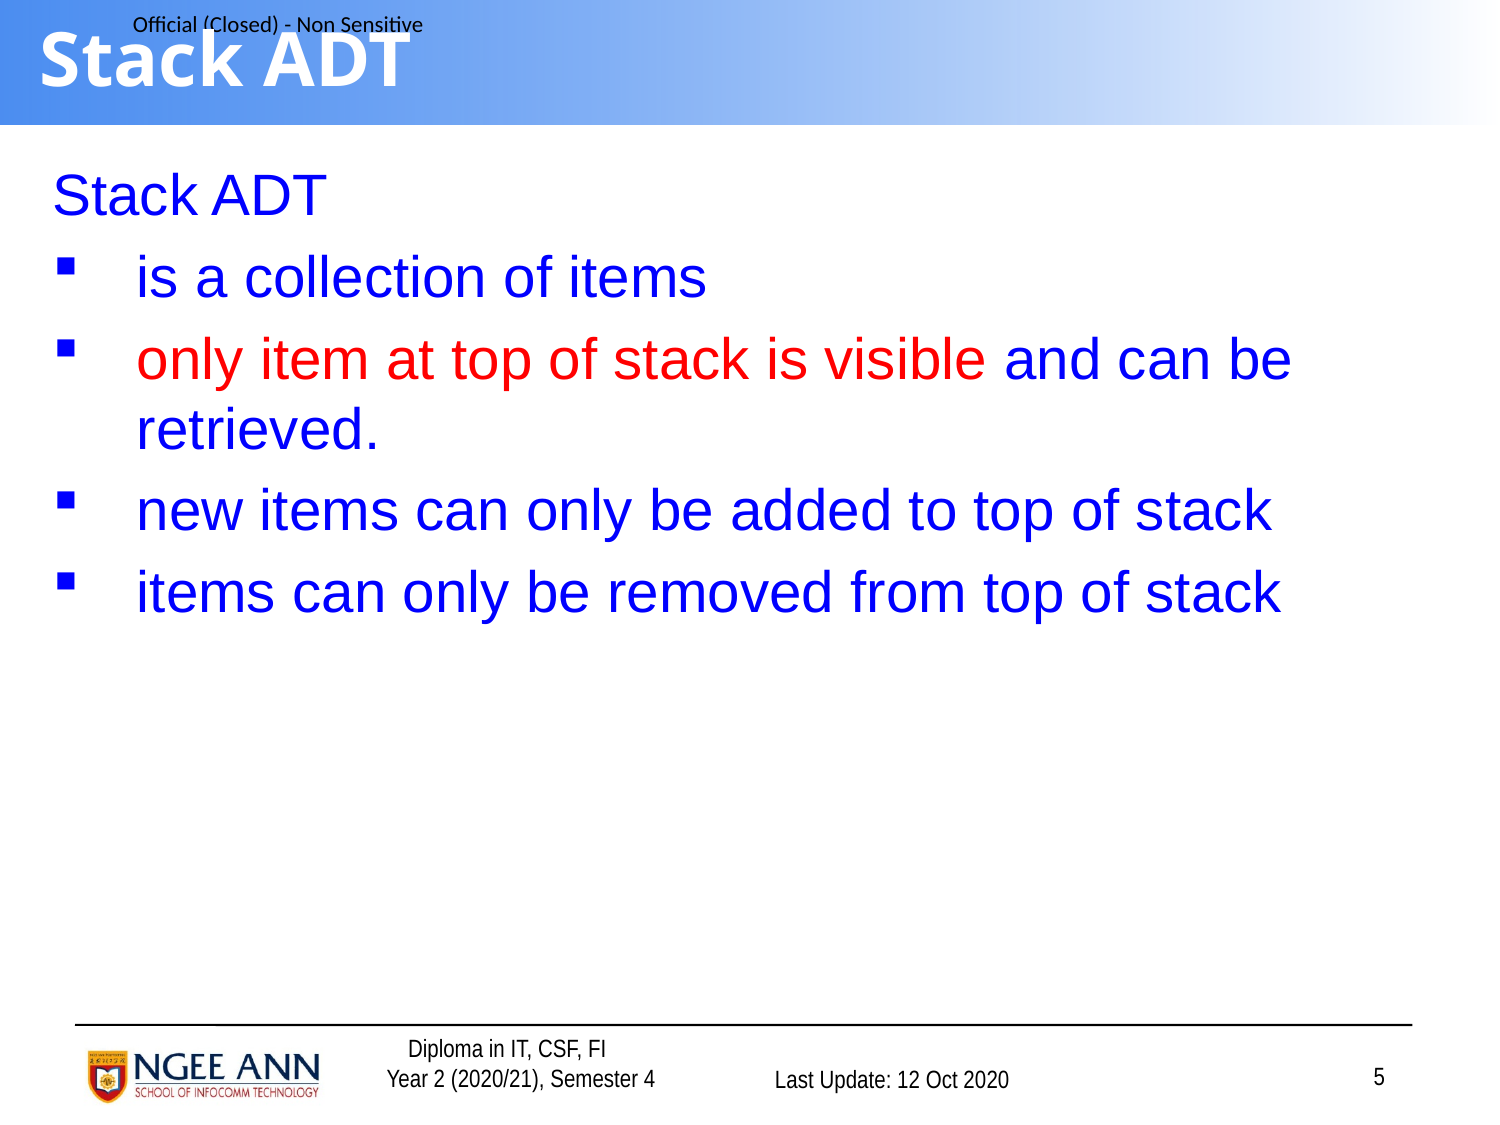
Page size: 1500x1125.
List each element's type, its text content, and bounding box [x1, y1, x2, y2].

picture [62, 1028, 344, 1125]
list Stack ADT is a collection of items only item at top of stack is visible and can be retrieved. new items can only be added to top of stack items can only be removed from top of stack [37, 149, 1450, 813]
title Stack ADT [23, 0, 1500, 115]
